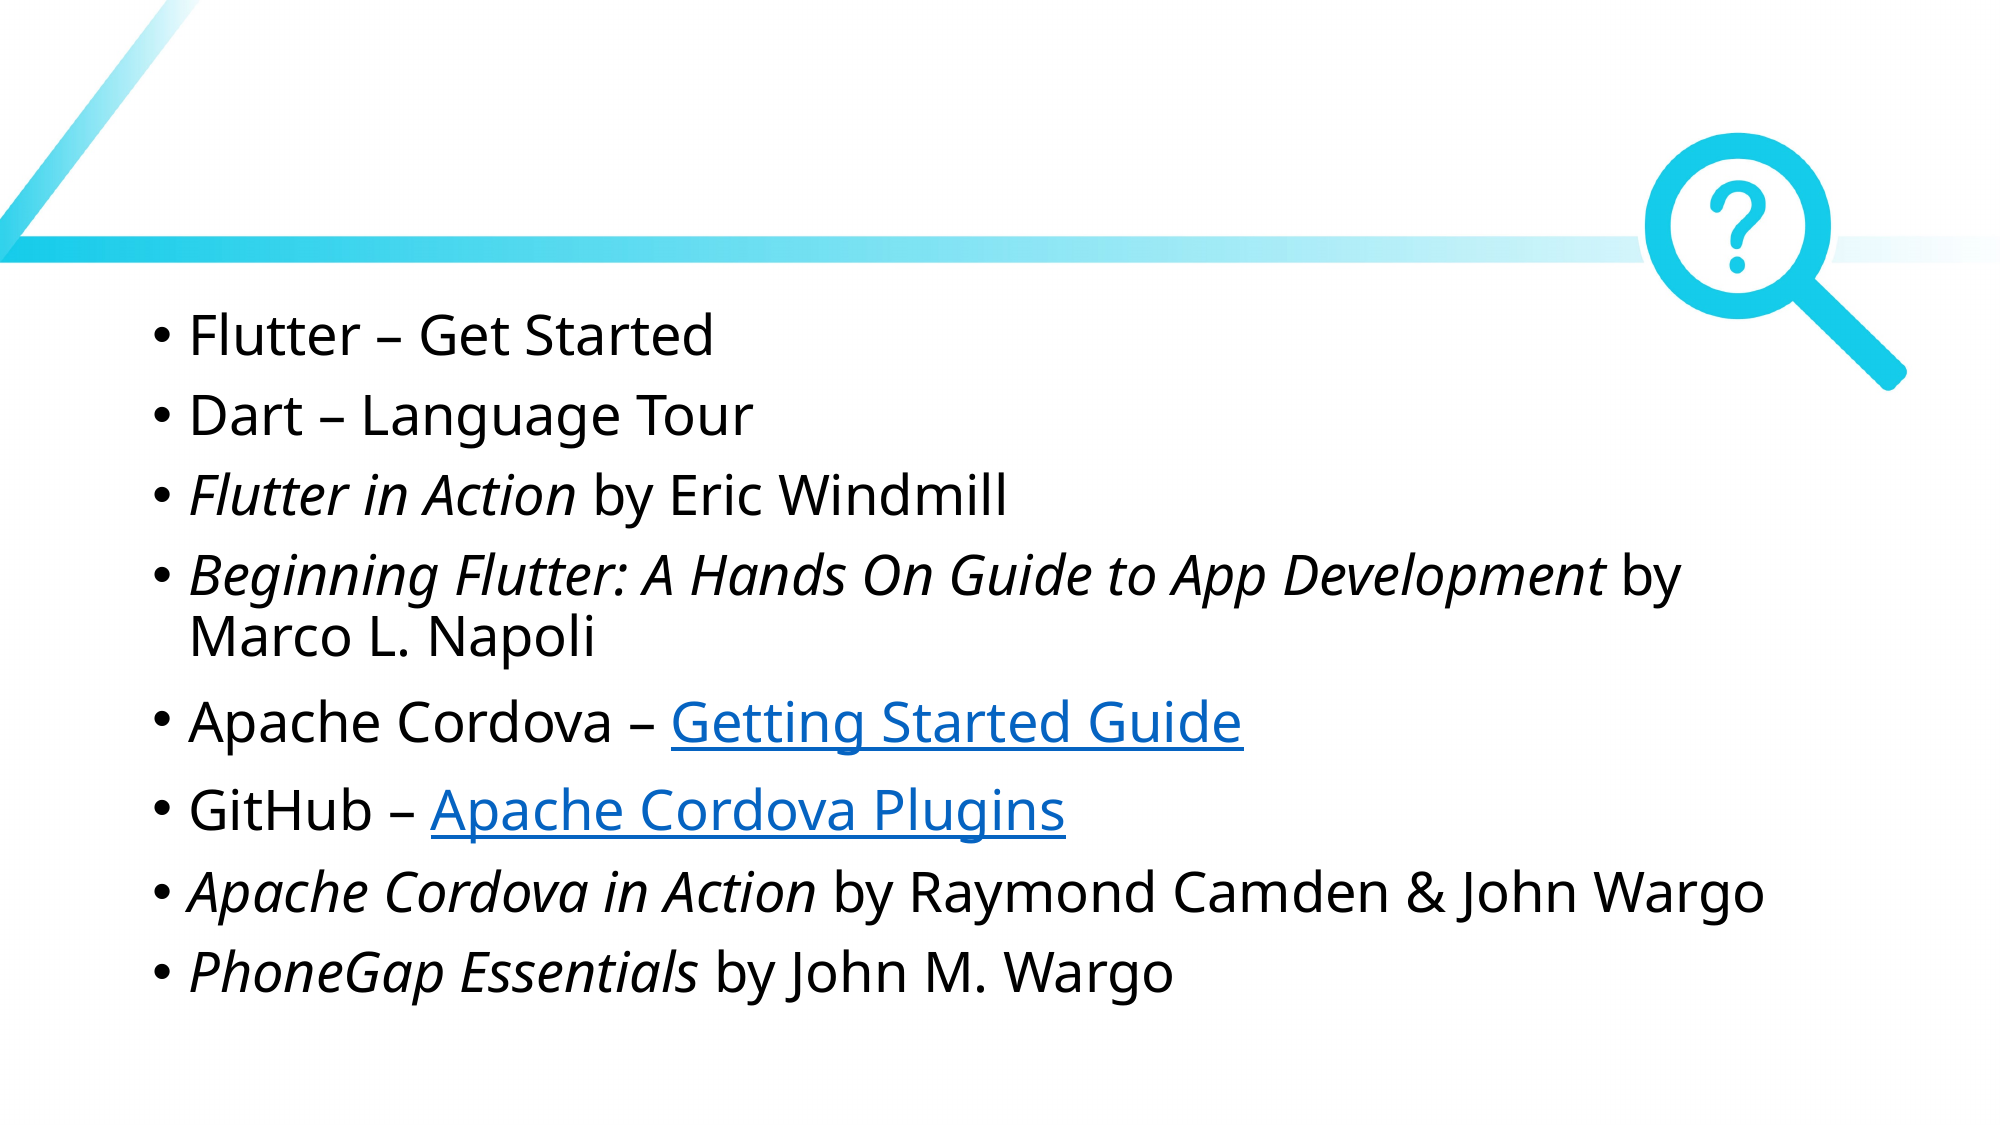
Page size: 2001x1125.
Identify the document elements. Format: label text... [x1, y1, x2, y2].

picture [0, 0, 2000, 1125]
list Flutter – Get Started Dart – Language Tour Flutter in Action by Eric Windmill Beginning Flutter: A Hands On Guide to App Development by Marco L. Napoli Apache Cordova – Getting Started Guide GitHub – Apache Cordova Plugins Apache Cordova in Action by Raymond Camden & John Wargo PhoneGap Essentials by John M. Wargo [137, 299, 1863, 1014]
